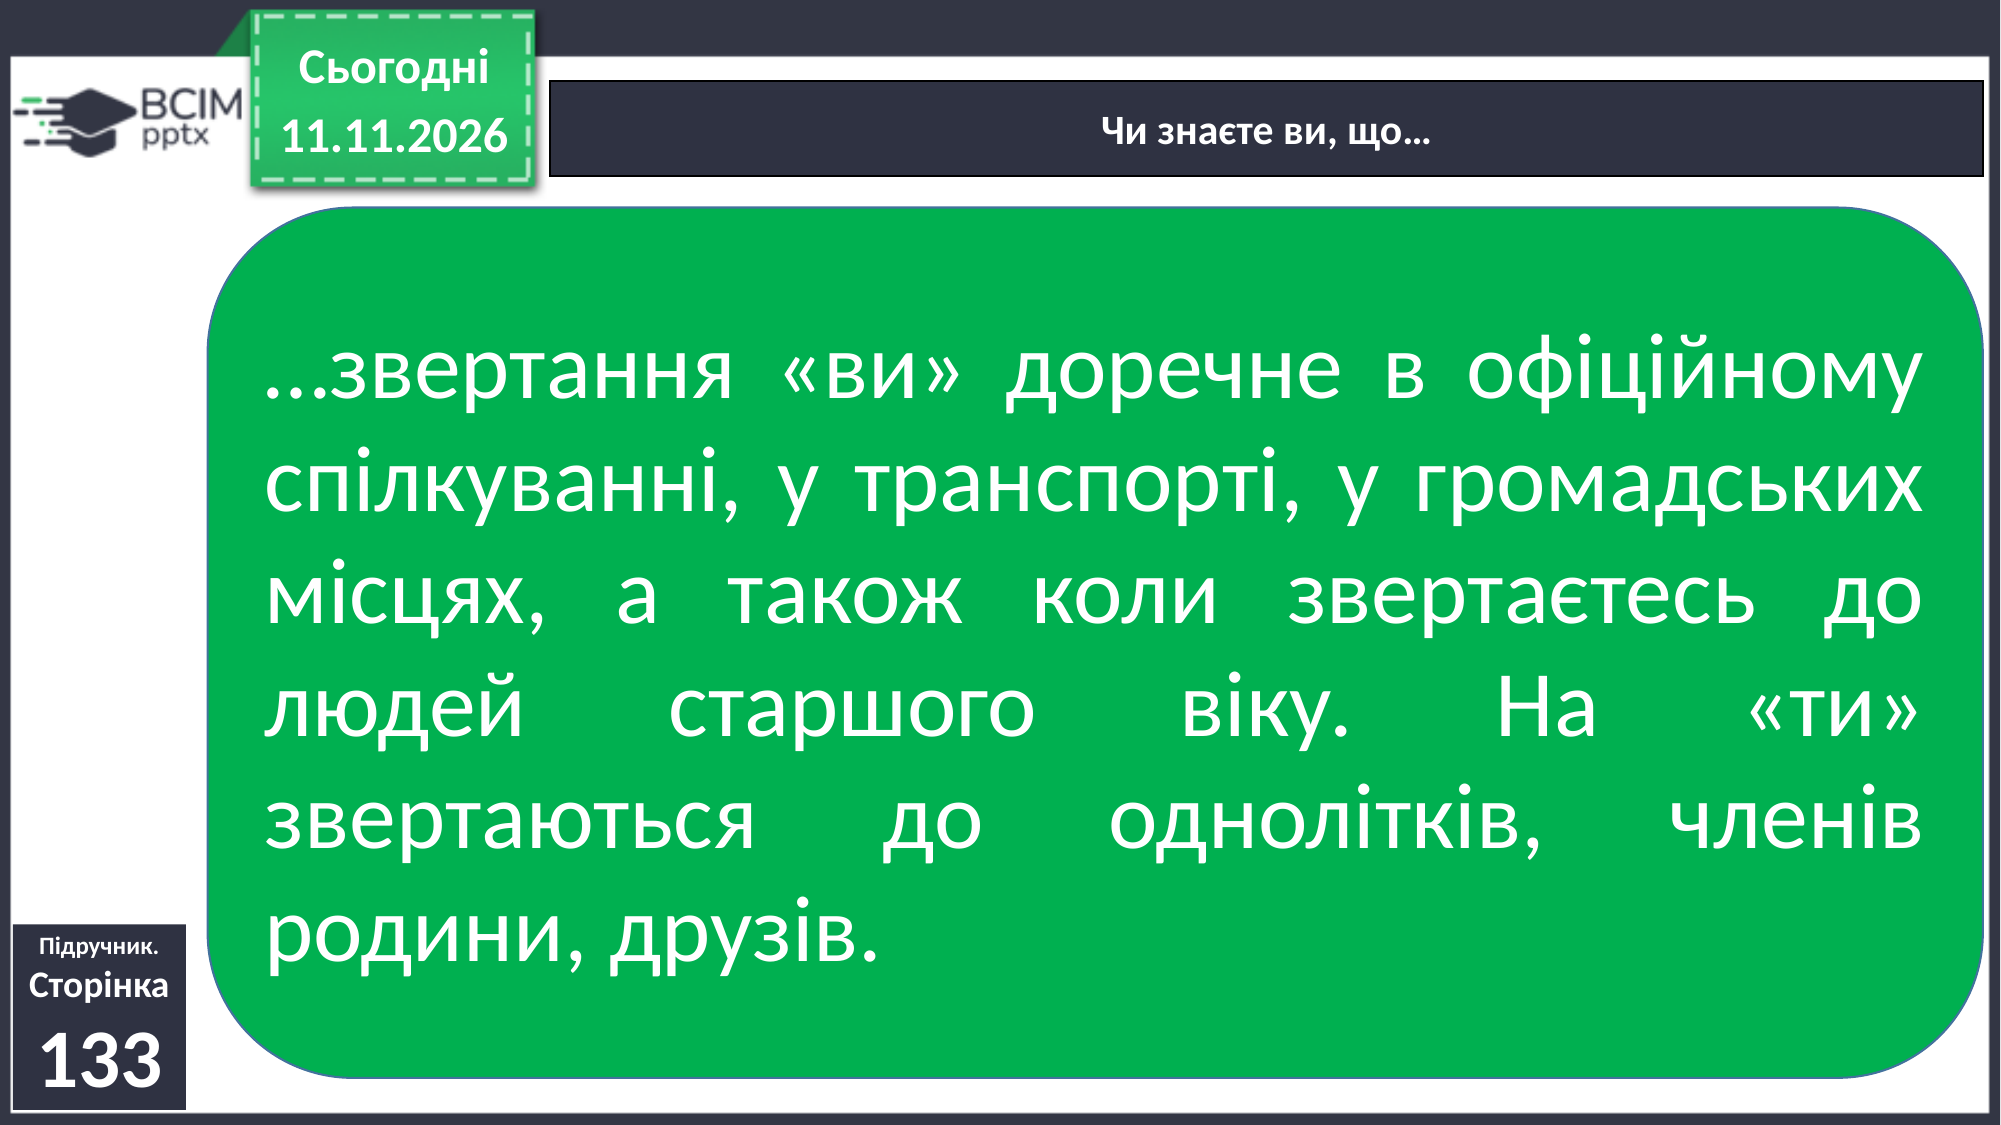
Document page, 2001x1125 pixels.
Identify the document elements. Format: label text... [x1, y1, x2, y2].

text_box 11.05.2022 [263, 101, 524, 164]
text_box Чи знаєте ви, що… [549, 80, 1984, 177]
picture [0, 0, 2001, 1125]
text_box Підручник. Сторінка 133 [12, 923, 187, 1111]
text_box …звертання «ви» доречне в офіційному спілкуванні, у транспорті, у громадських місцях, а також коли звертаєтесь до людей старшого віку. На «ти» звертаються до однолітків, членів родини, друзів. [206, 206, 1984, 1079]
text_box Сьогодні [284, 26, 535, 101]
